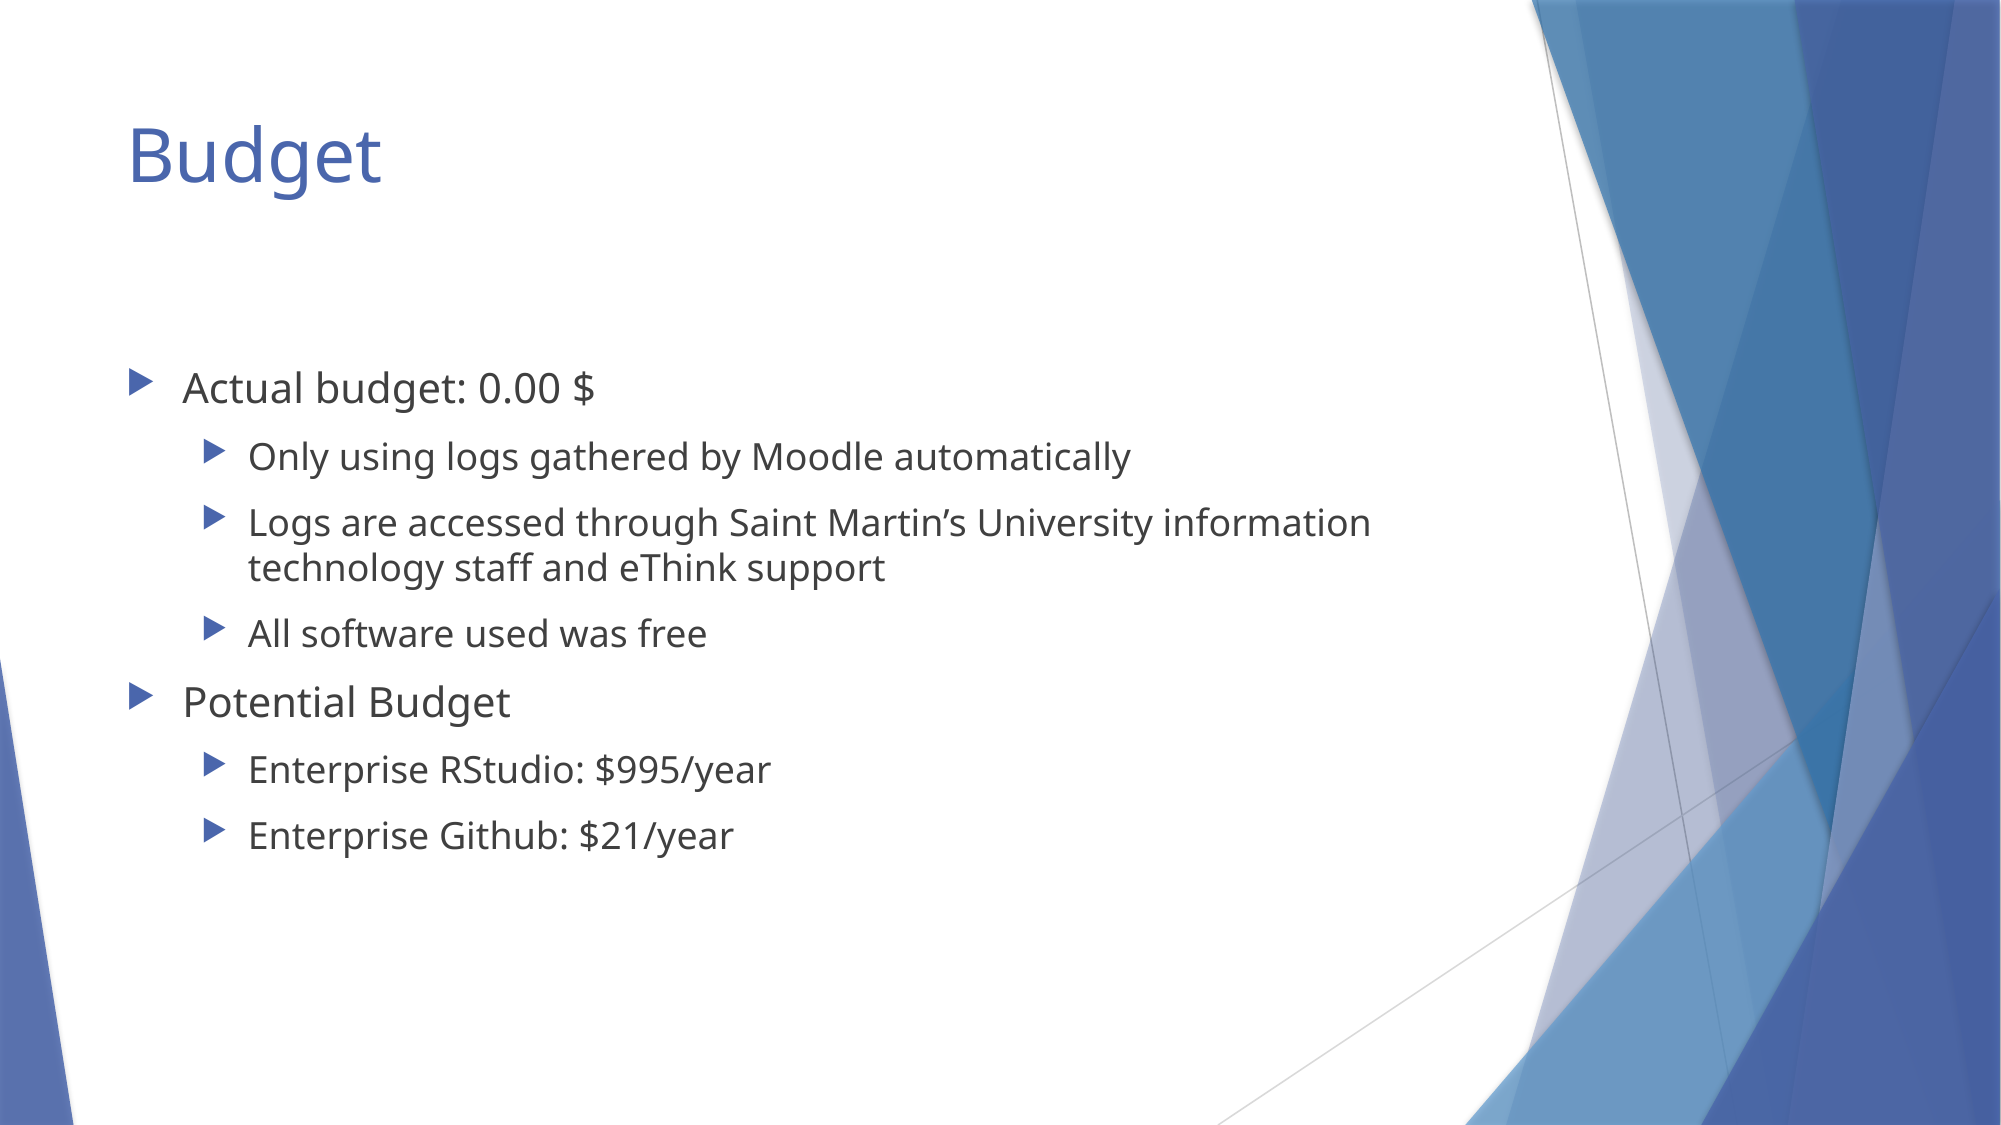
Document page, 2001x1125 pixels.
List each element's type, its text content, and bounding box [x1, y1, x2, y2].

list Actual budget: 0.00 $ Only using logs gathered by Moodle automatically Logs are accessed through Saint Martin’s University information technology staff and eThink support All software used was free Potential Budget Enterprise RStudio: $995/year Enterprise Github: $21/year [111, 354, 1522, 992]
title Budget [111, 99, 1522, 317]
